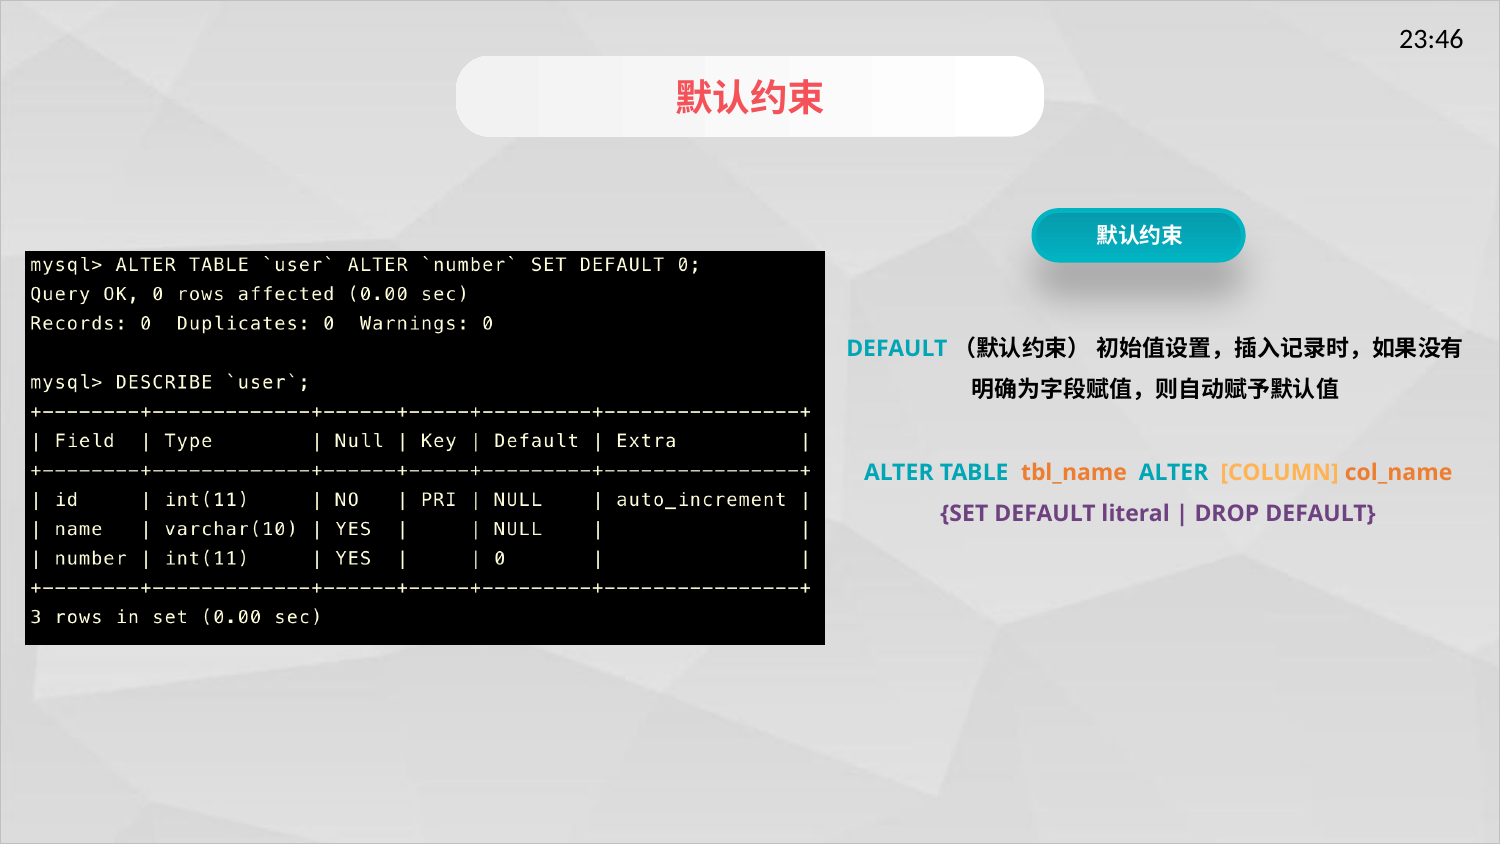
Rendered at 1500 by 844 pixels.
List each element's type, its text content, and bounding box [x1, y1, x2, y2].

text_box 默认约束 [454, 54, 1046, 138]
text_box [1033, 210, 1244, 261]
text_box DEFAULT（默认约束） 初始值设置，插入记录时，如果没有明确为字段赋值，则自动赋予默认值 ALTER TABLE tbl_name ALTER [COLUMN] col_name {SET DEFAULT literal | DROP DEFAULT} [825, 312, 1486, 534]
picture [25, 251, 825, 645]
